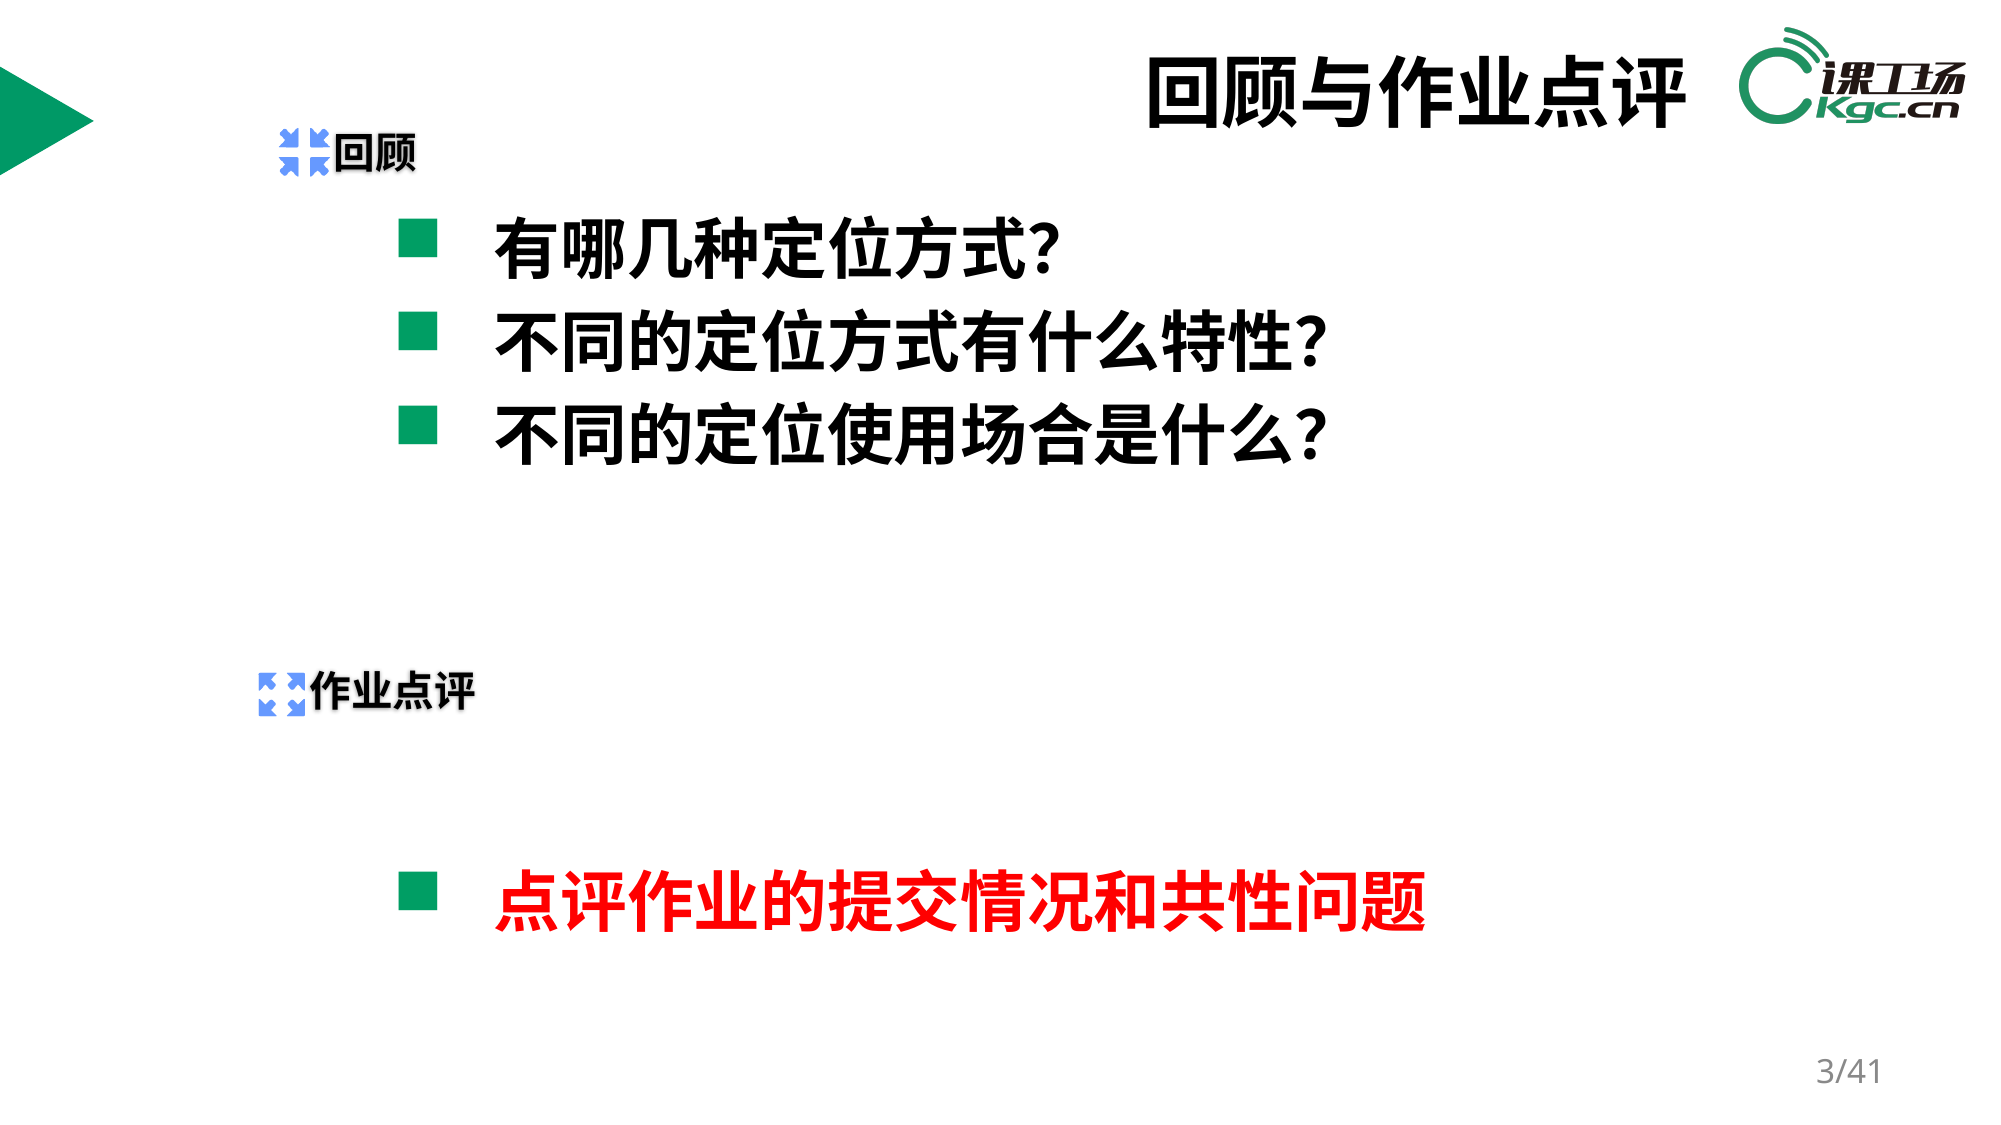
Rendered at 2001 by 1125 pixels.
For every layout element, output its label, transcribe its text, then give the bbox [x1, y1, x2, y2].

picture [1739, 27, 1966, 124]
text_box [267, 118, 433, 185]
list 有哪几种定位方式？ 不同的定位方式有什么特性？ 不同的定位使用场合是什么？ 点评作业的提交情况和共性问题 [378, 199, 1697, 1043]
title 回顾与作业点评 [1129, 46, 1721, 133]
slide_number /41 [1433, 1042, 1901, 1104]
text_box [247, 656, 493, 723]
